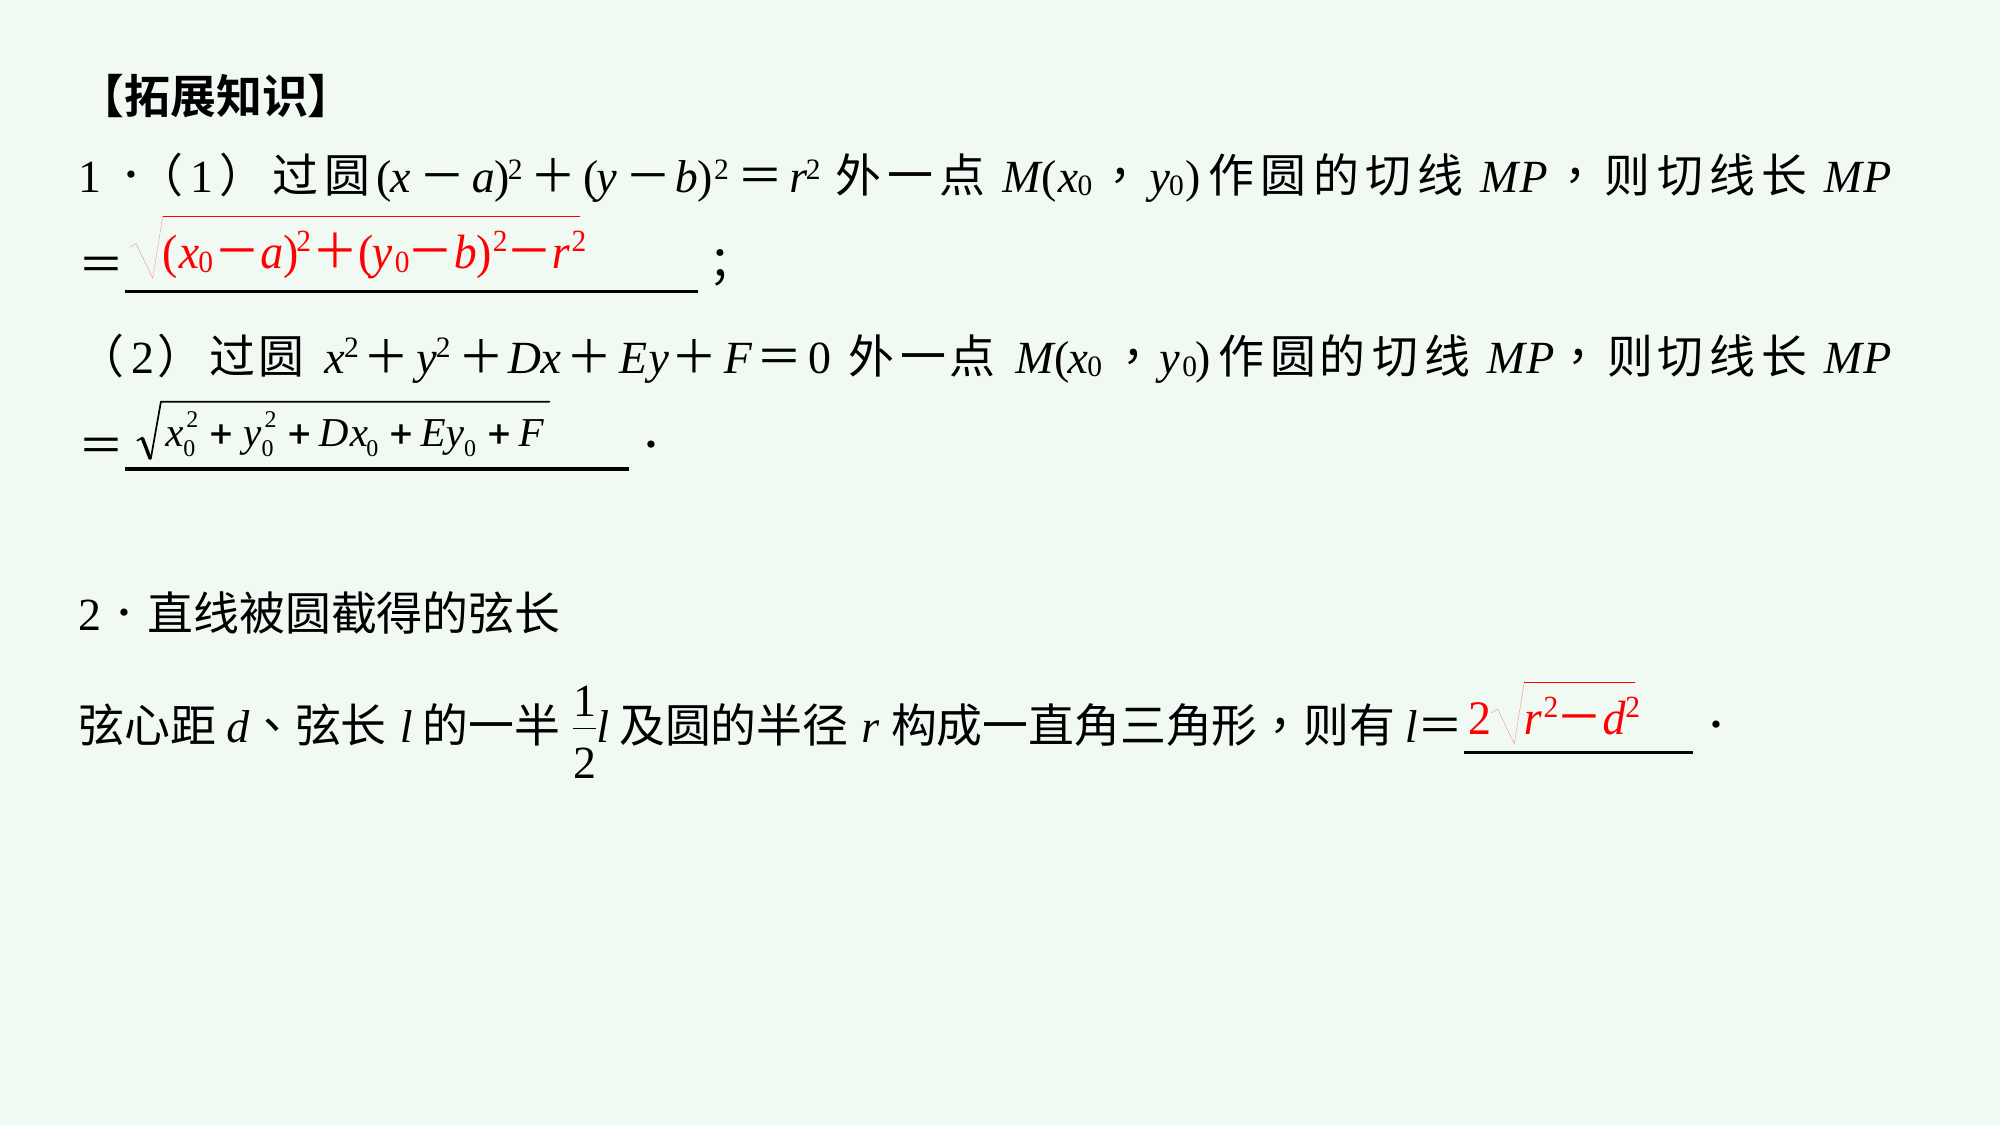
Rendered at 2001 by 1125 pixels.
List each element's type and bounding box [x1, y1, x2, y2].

text_box [1468, 679, 2000, 752]
text_box [129, 391, 557, 470]
text_box [78, 44, 1893, 891]
text_box [129, 213, 1944, 287]
